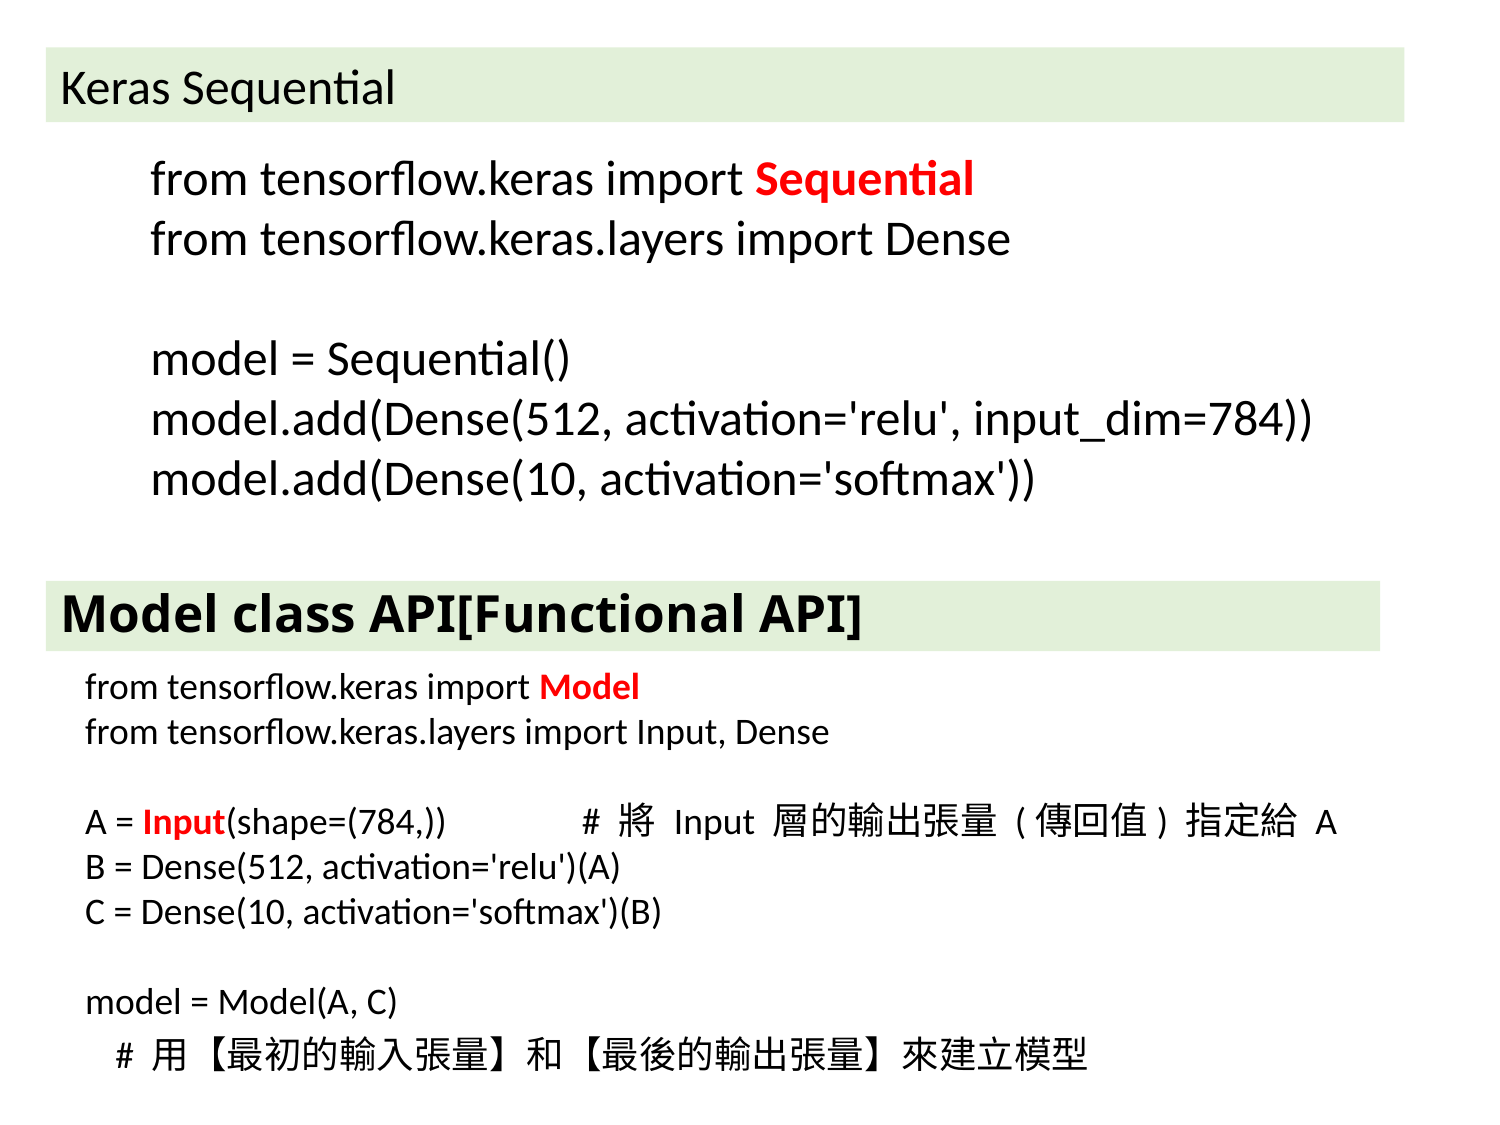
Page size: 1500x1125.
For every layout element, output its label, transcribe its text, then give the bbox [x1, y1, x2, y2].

text_box Keras Sequential [45, 47, 1405, 123]
text_box Model class API[Functional API] [45, 580, 1381, 652]
text_box from tensorflow.keras import Model from tensorflow.keras.layers import Input, Dense A = Input(shape=(784,)) # 將 Input 層的輸出張量 (傳回值) 指定給 A B = Dense(512, activation='relu')(A) C = Dense(10, activation='softmax')(B) model = Model(A, C) [70, 654, 1435, 1030]
text_box # 用【最初的輸入張量】和【最後的輸出張量】來建立模型 [100, 1024, 1165, 1084]
text_box from tensorflow.keras import Sequential from tensorflow.keras.layers import Dense model = Sequential() model.add(Dense(512, activation='relu', input_dim=784)) model.add(Dense(10, activation='softmax')) [135, 138, 1435, 513]
